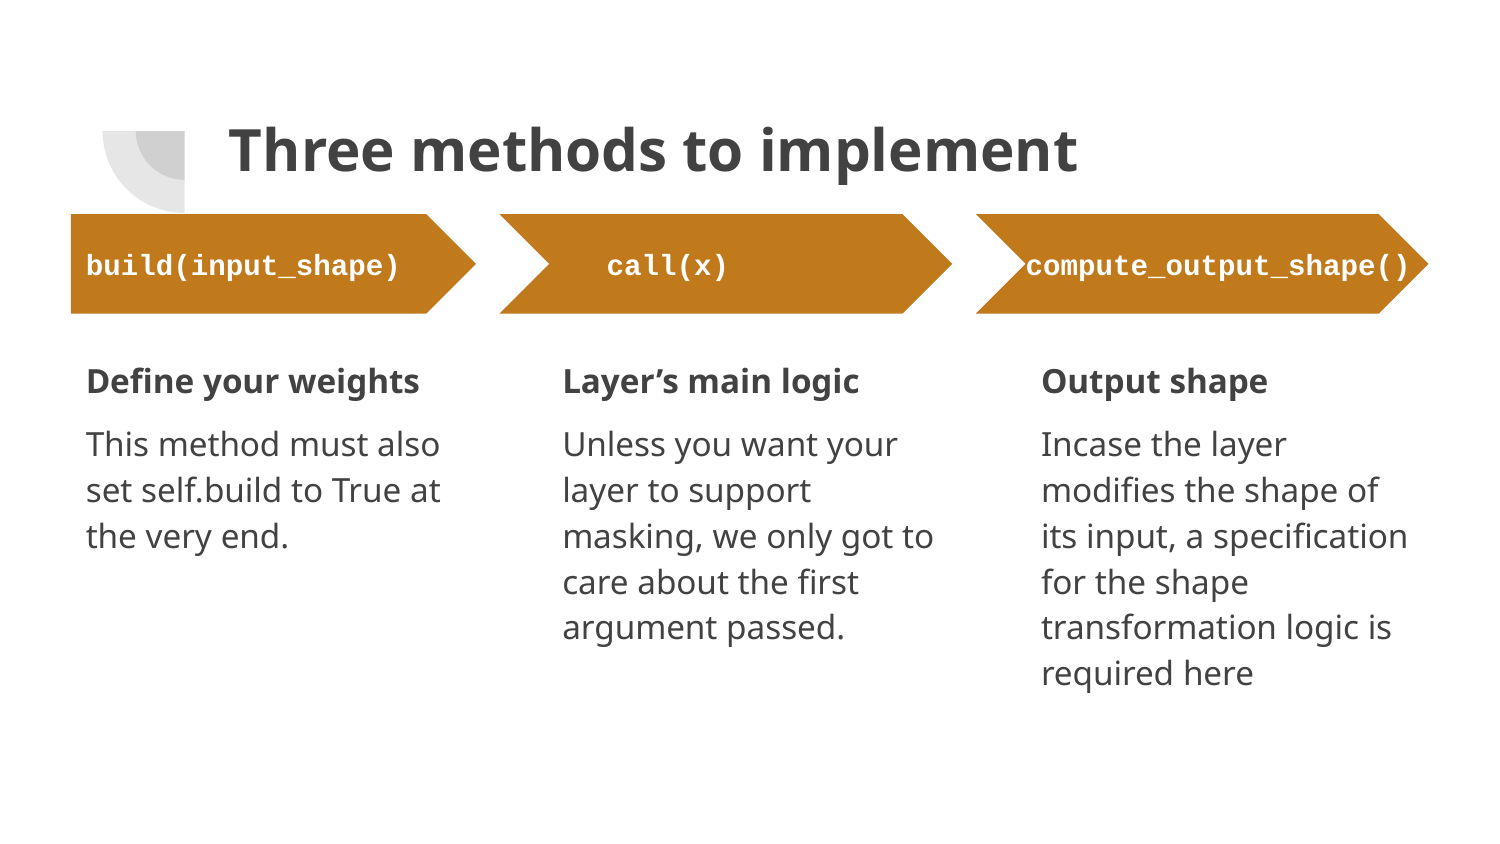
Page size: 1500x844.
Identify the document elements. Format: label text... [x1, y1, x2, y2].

title Three methods to implement [213, 98, 1368, 263]
list Define your weights This method must also set self.build to True at the very end. [70, 339, 477, 775]
list Layer’s main logic Unless you want your layer to support masking, we only got to care about the first argument passed. [547, 339, 953, 775]
text_box [499, 214, 953, 314]
text_box [70, 214, 476, 314]
list Output shape Incase the layer modifies the shape of its input, a specification for the shape transformation logic is required here [1025, 339, 1432, 775]
list compute_output_shape() [1010, 238, 1428, 290]
text_box [975, 214, 1403, 249]
list build(input_shape) [70, 238, 442, 290]
list call(x) [591, 238, 895, 290]
text_box [975, 279, 1403, 314]
